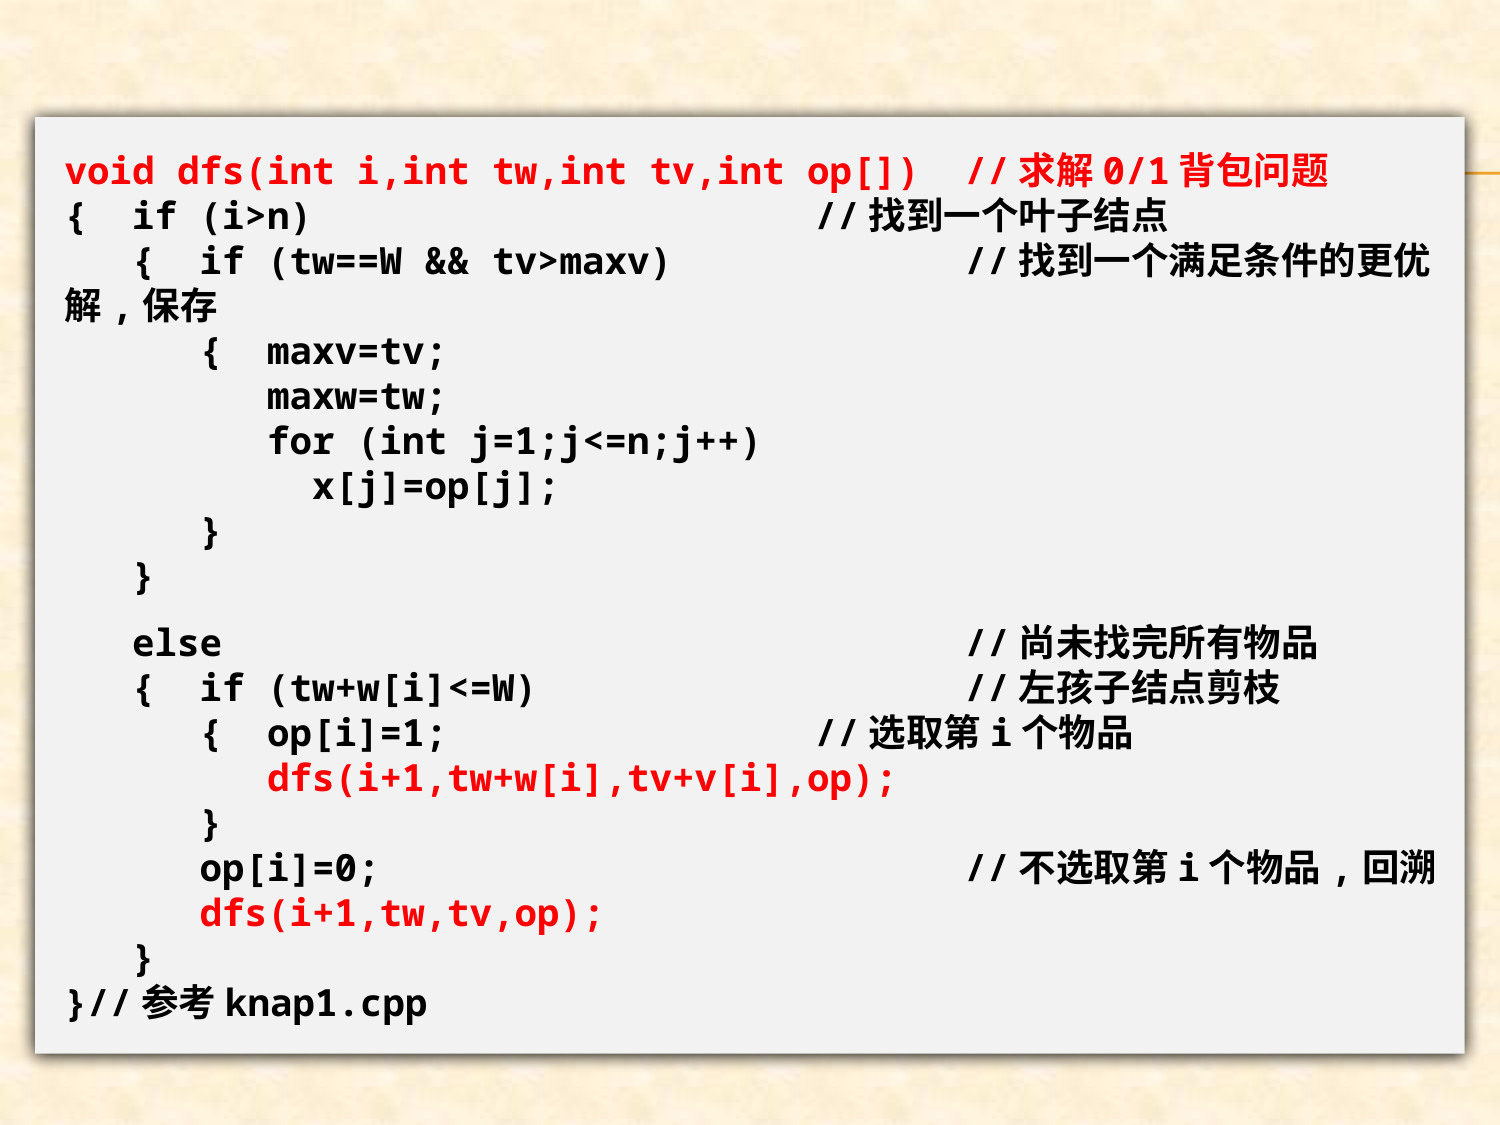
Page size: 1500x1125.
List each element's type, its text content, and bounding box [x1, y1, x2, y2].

picture [0, 0, 1500, 1125]
text_box void dfs(int i,int tw,int tv,int op[]) //求解0/1背包问题 { if (i>n) //找到一个叶子结点 { if (tw==W && tv>maxv) //找到一个满足条件的更优解,保存 { maxv=tv; maxw=tw; for (int j=1;j<=n;j++) x[j]=op[j]; } } else //尚未找完所有物品 { if (tw+w[i]<=W) //左孩子结点剪枝 { op[i]=1; //选取第i个物品 dfs(i+1,tw+w[i],tv+v[i],op); } op[i]=0; //不选取第i个物品,回溯 dfs(i+1,tw,tv,op); } }//参考knap1.cpp [34, 116, 1466, 1054]
